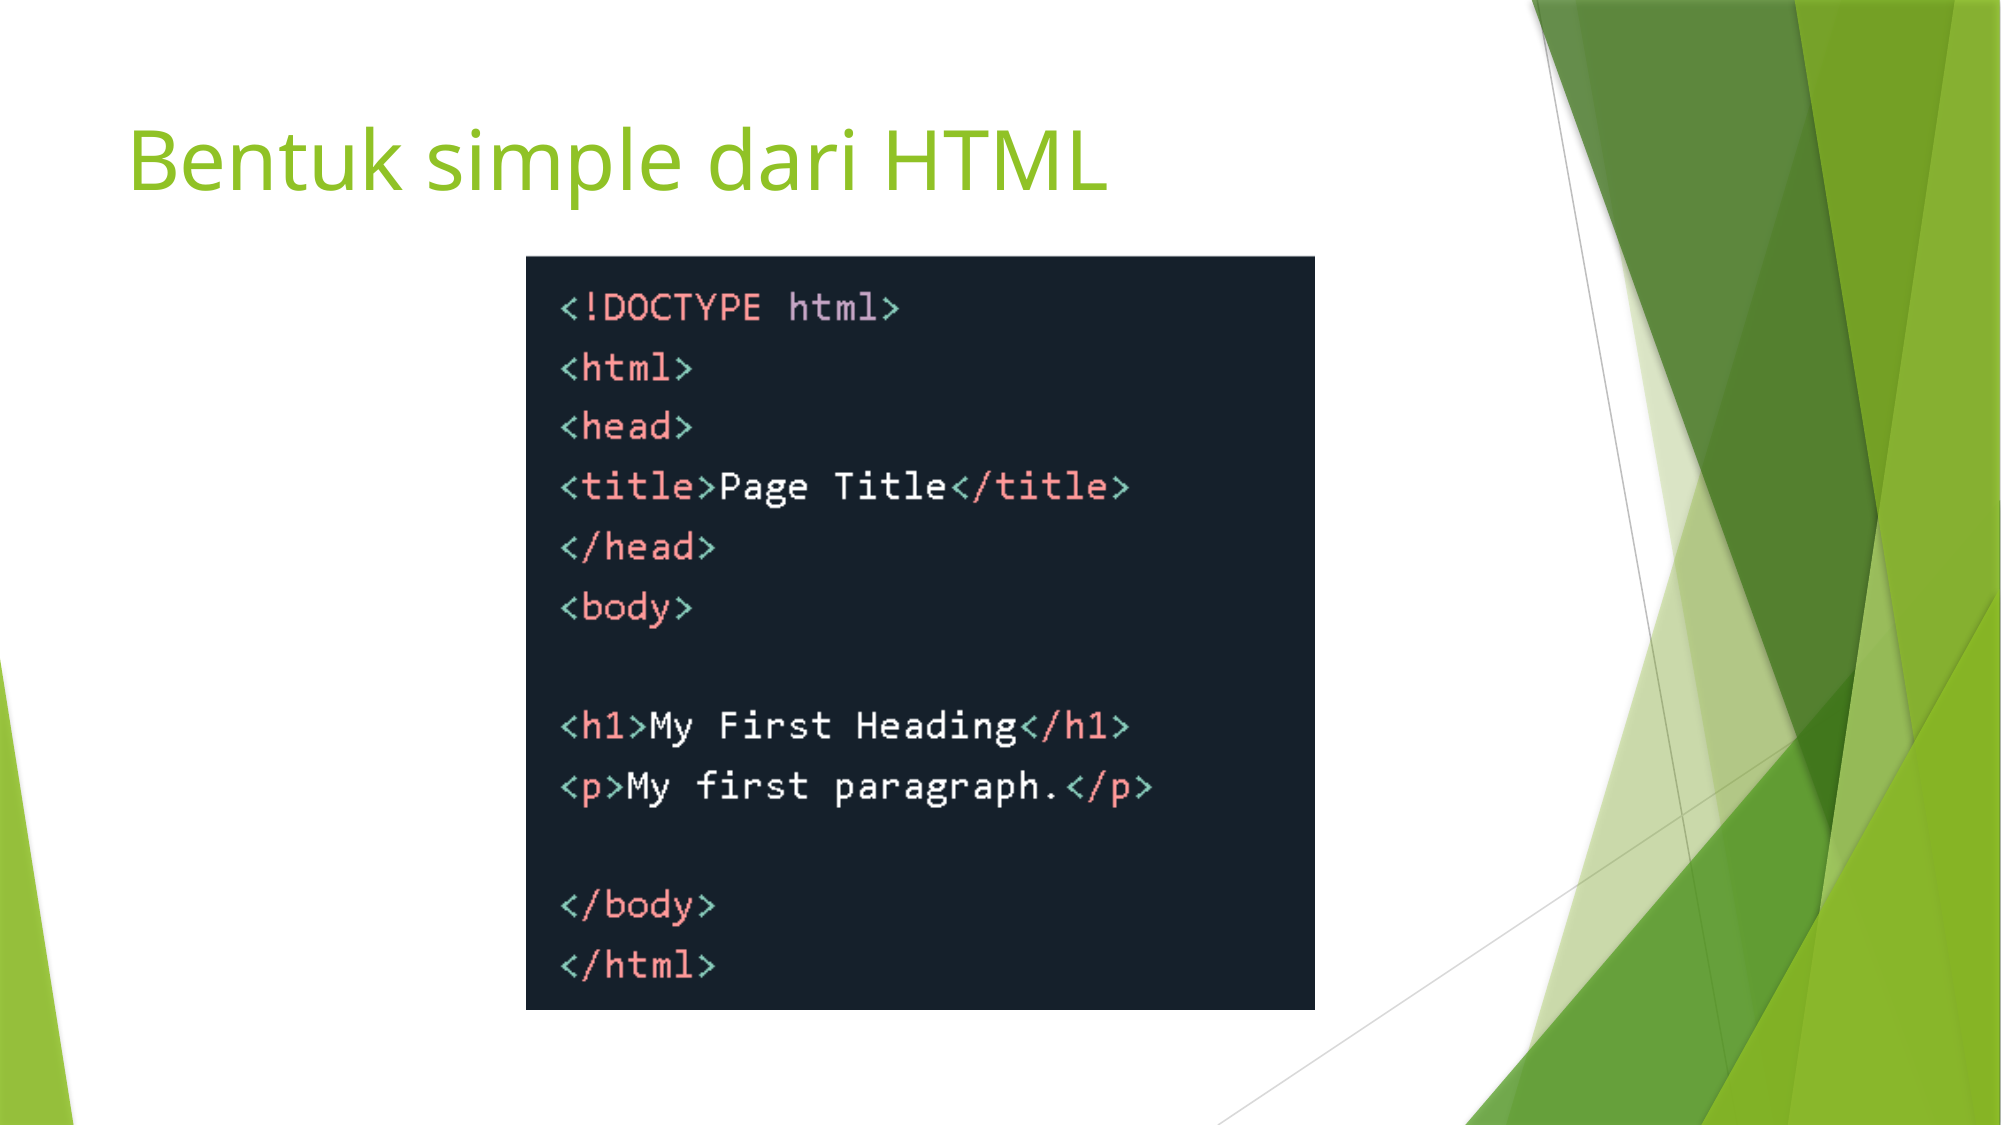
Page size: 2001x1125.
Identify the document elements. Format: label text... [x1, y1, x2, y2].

title Bentuk simple dari HTML [111, 99, 1522, 204]
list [525, 254, 1316, 1010]
